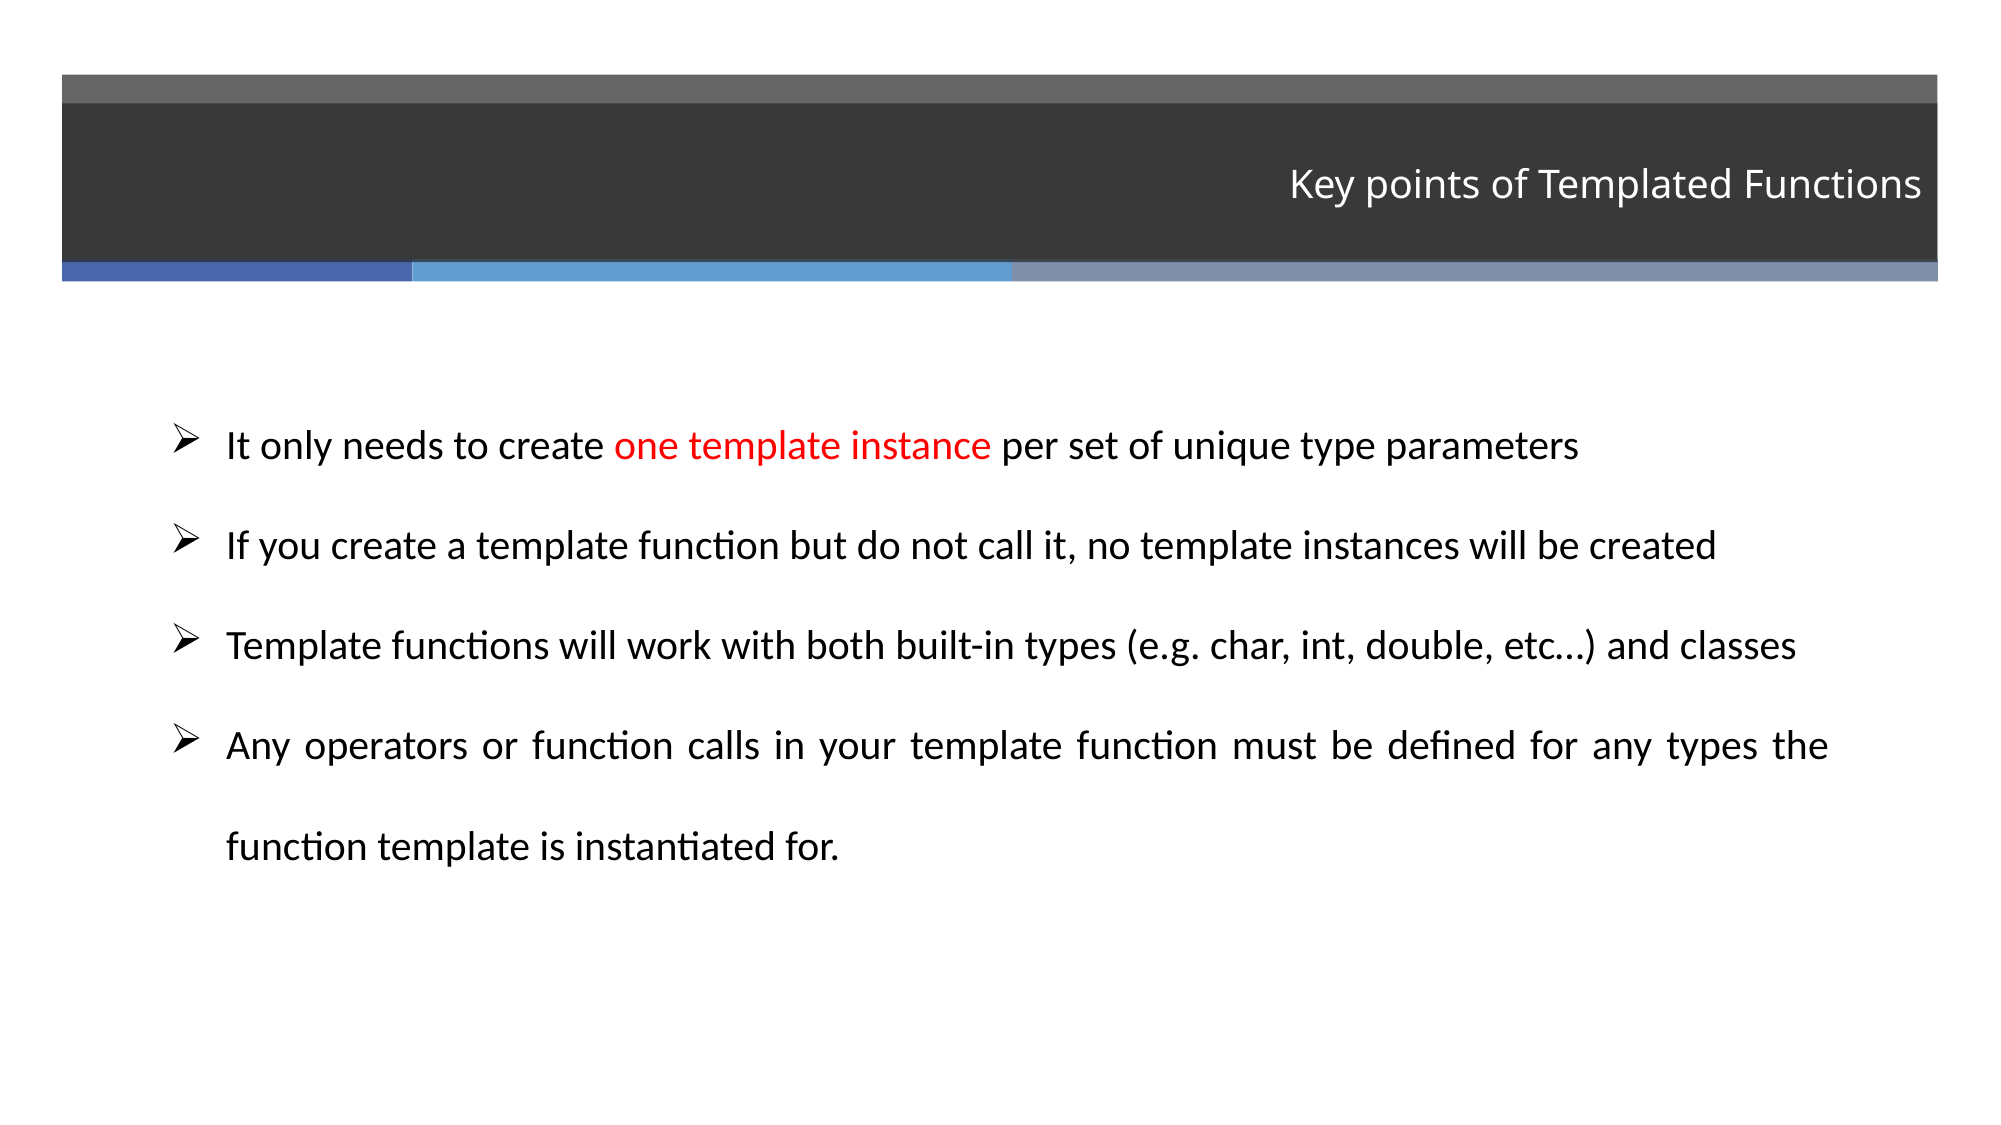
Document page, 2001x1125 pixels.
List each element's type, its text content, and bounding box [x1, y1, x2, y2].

text_box It only needs to create one template instance per set of unique type parameters If you create a template function but do not call it, no template instances will be created Template functions will work with both built-in types (e.g. char, int, double, etc…) and classes Any operators or function calls in your template function must be defined for any types the function template is instantiated for. [155, 360, 1845, 876]
title Key points of Templated Functions [62, 103, 1938, 263]
